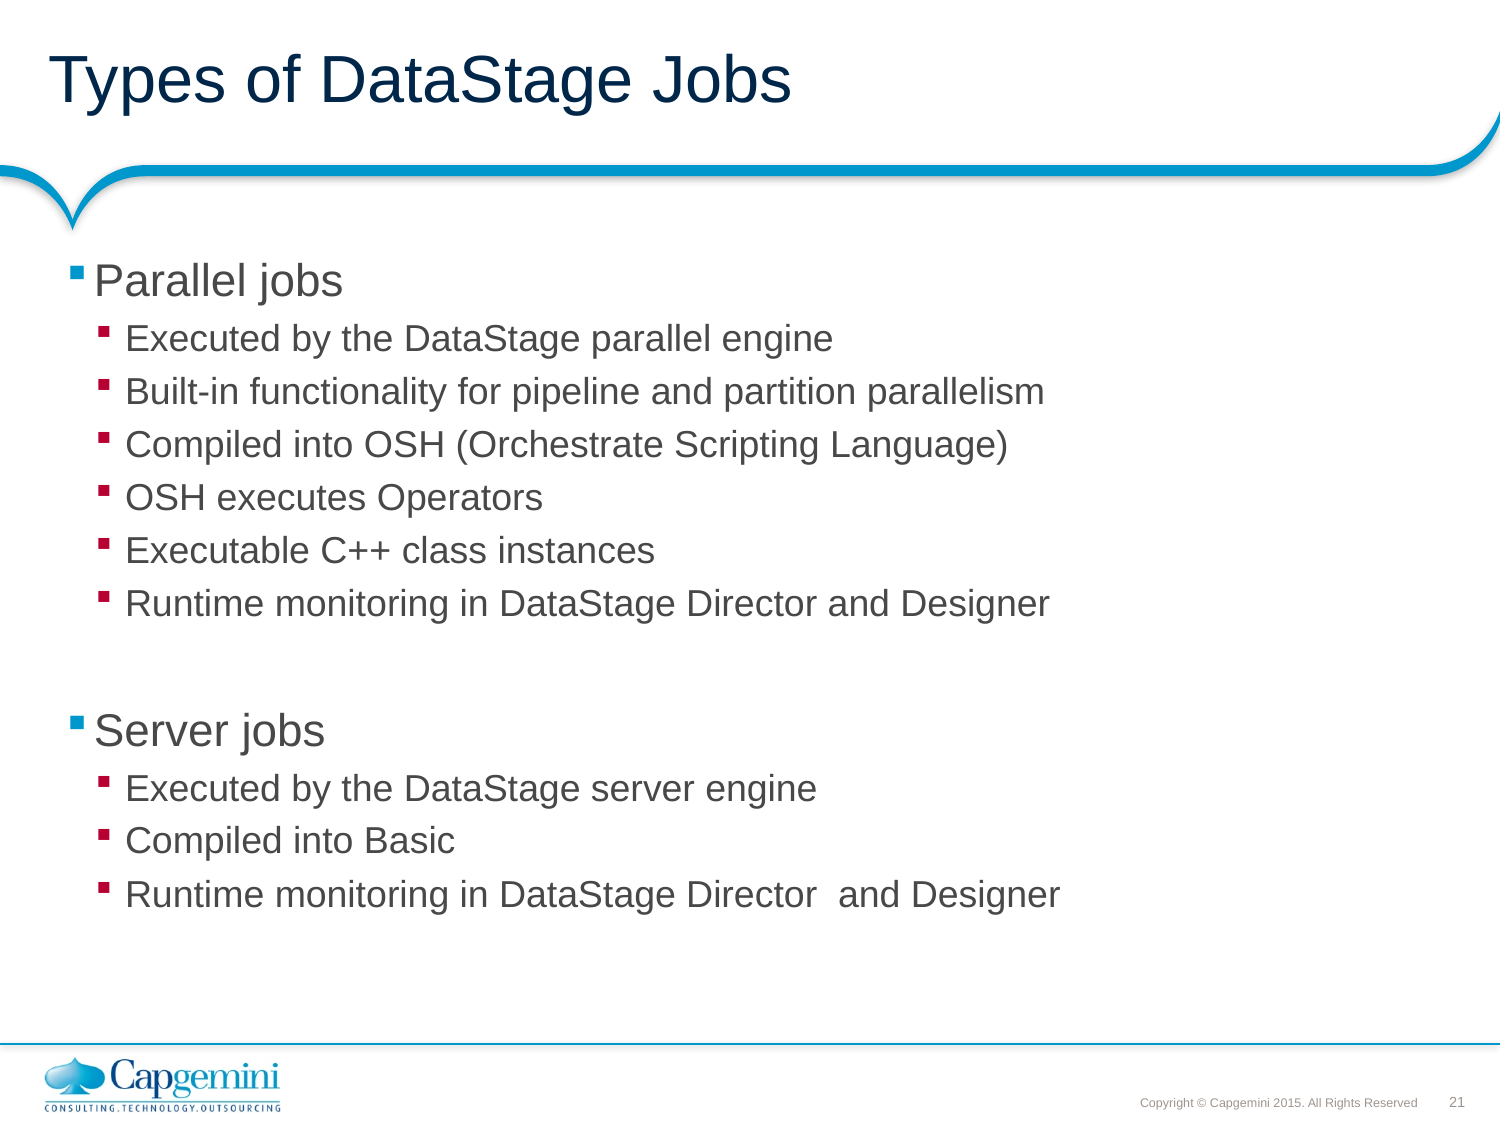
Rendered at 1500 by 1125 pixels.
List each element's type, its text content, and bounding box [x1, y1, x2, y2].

list Parallel jobs Executed by the DataStage parallel engine Built-in functionality for pipeline and partition parallelism Compiled into OSH (Orchestrate Scripting Language) OSH executes Operators Executable C++ class instances Runtime monitoring in DataStage Director and Designer Server jobs Executed by the DataStage server engine Compiled into Basic Runtime monitoring in DataStage Director and Designer [48, 245, 1500, 1007]
picture [44, 1056, 281, 1113]
title Types of DataStage Jobs [0, 0, 1500, 165]
